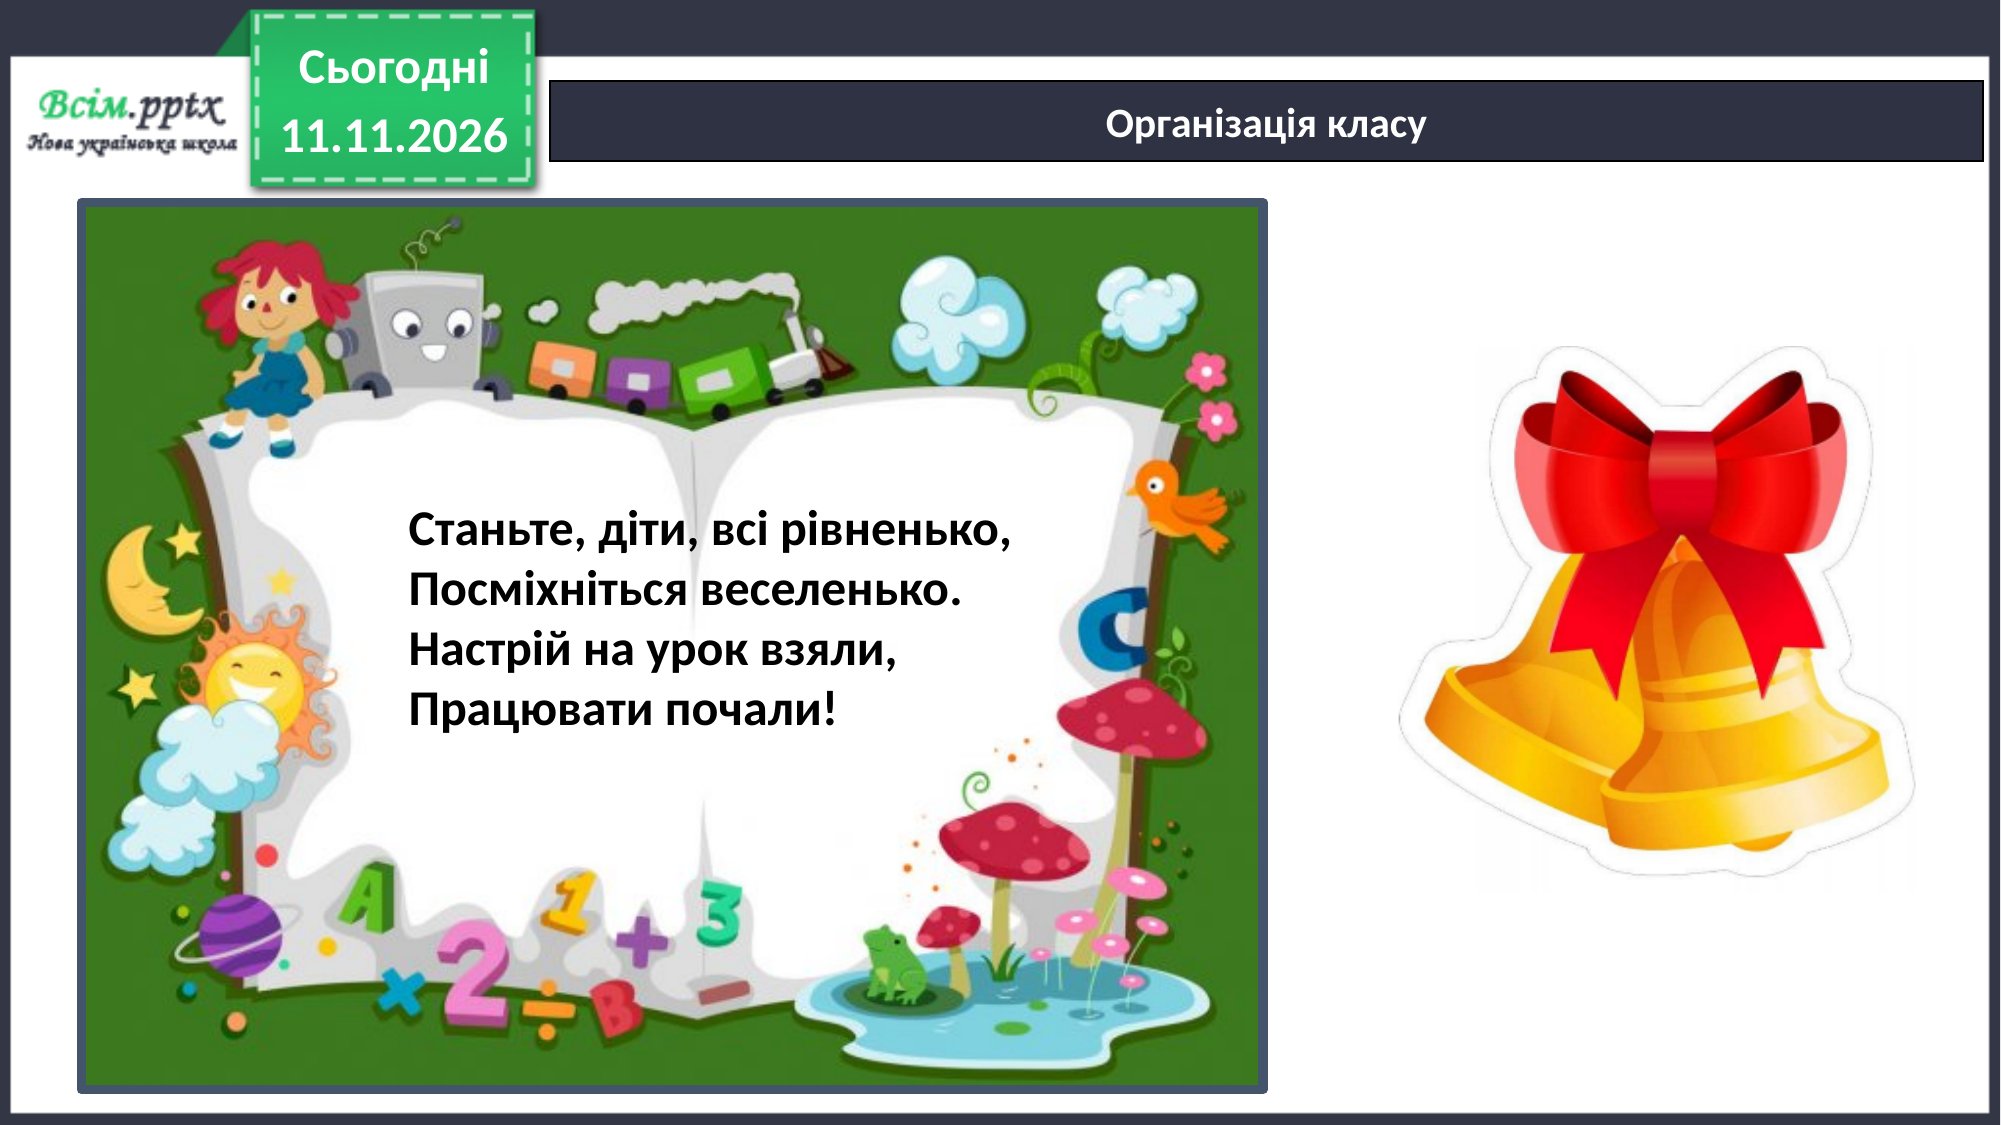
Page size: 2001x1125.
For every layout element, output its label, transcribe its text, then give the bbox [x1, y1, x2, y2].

text_box Сьогодні [284, 26, 535, 101]
text_box Організація класу [549, 80, 1984, 162]
picture [0, 0, 2001, 1125]
text_box 30.03.2022 [263, 101, 524, 164]
